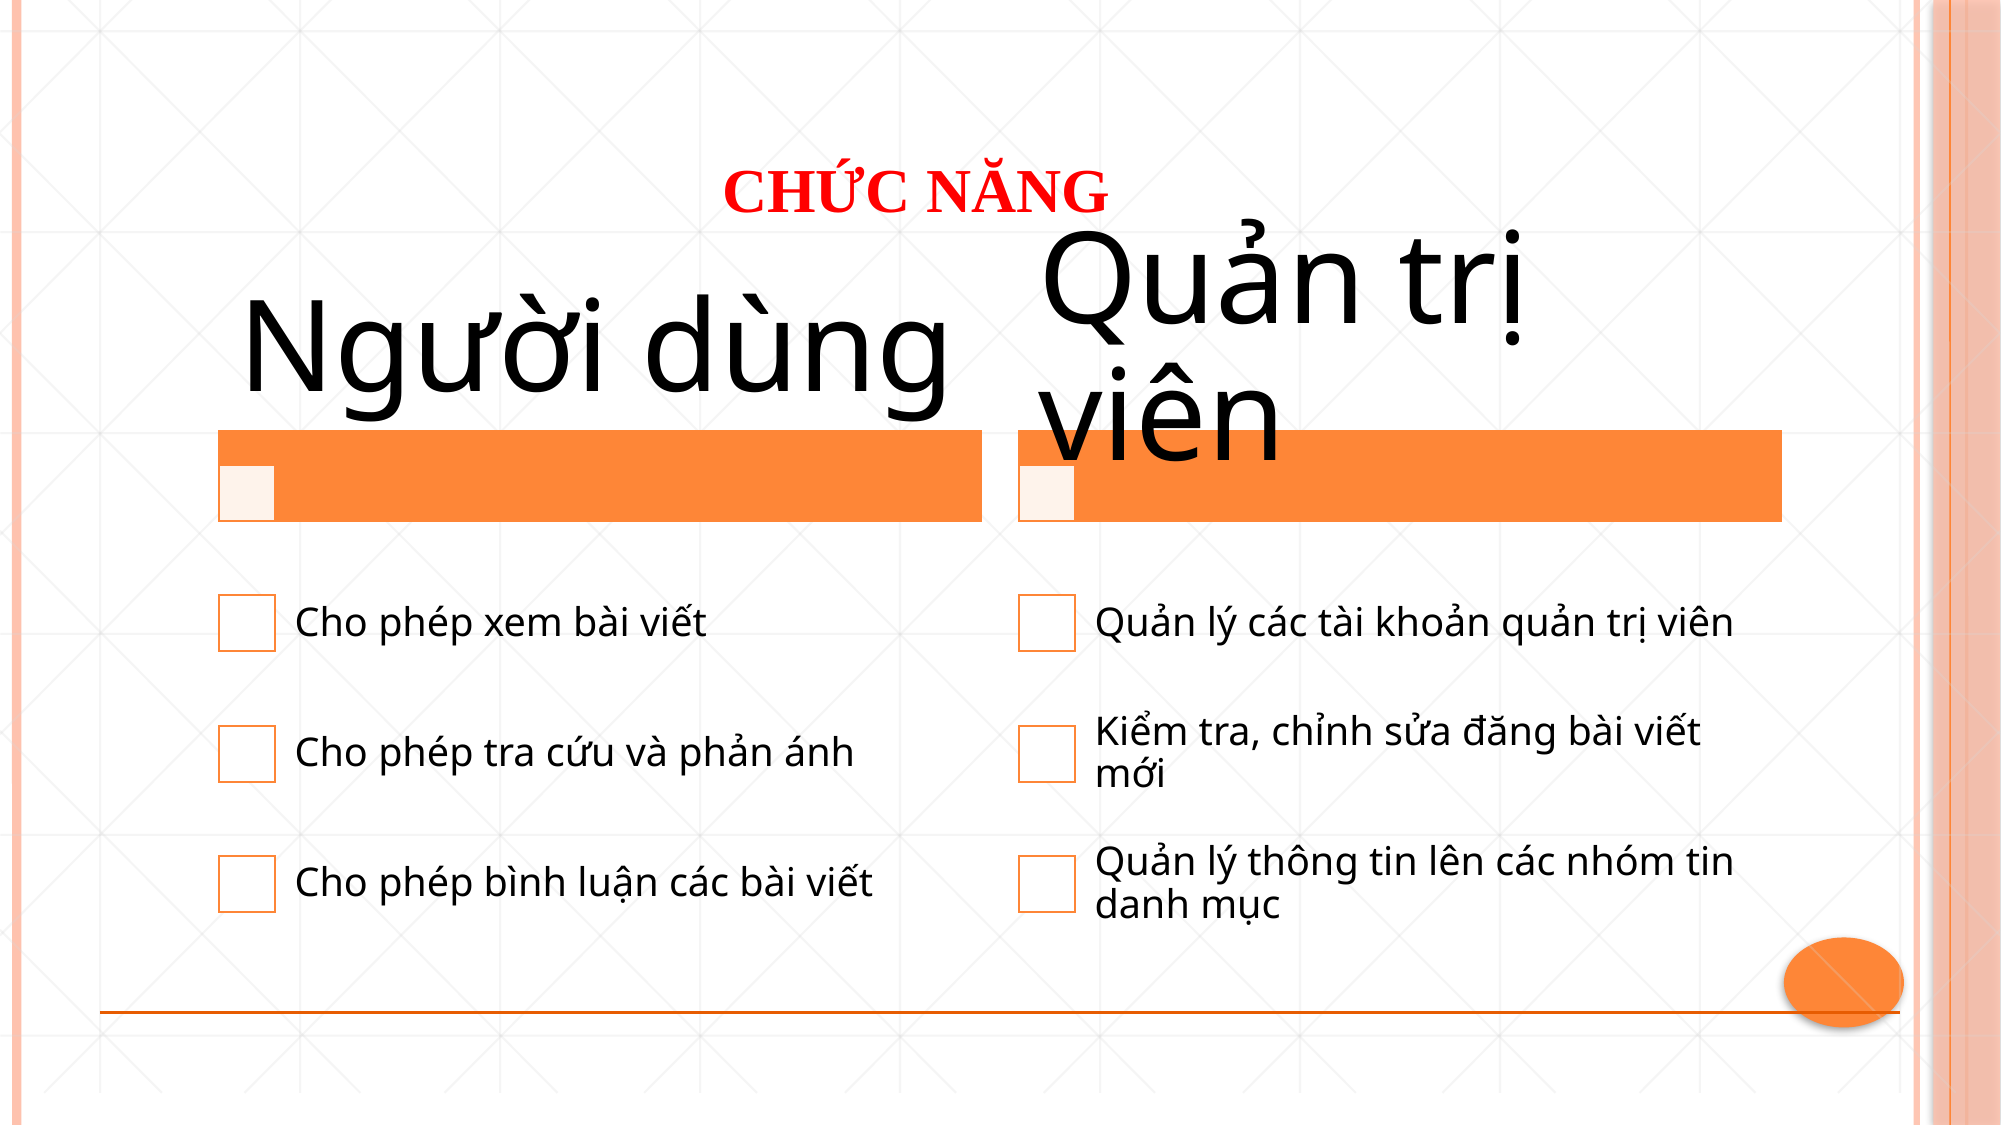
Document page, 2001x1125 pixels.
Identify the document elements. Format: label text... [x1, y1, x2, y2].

title Chức Năng [99, 45, 1734, 233]
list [211, 269, 1788, 951]
